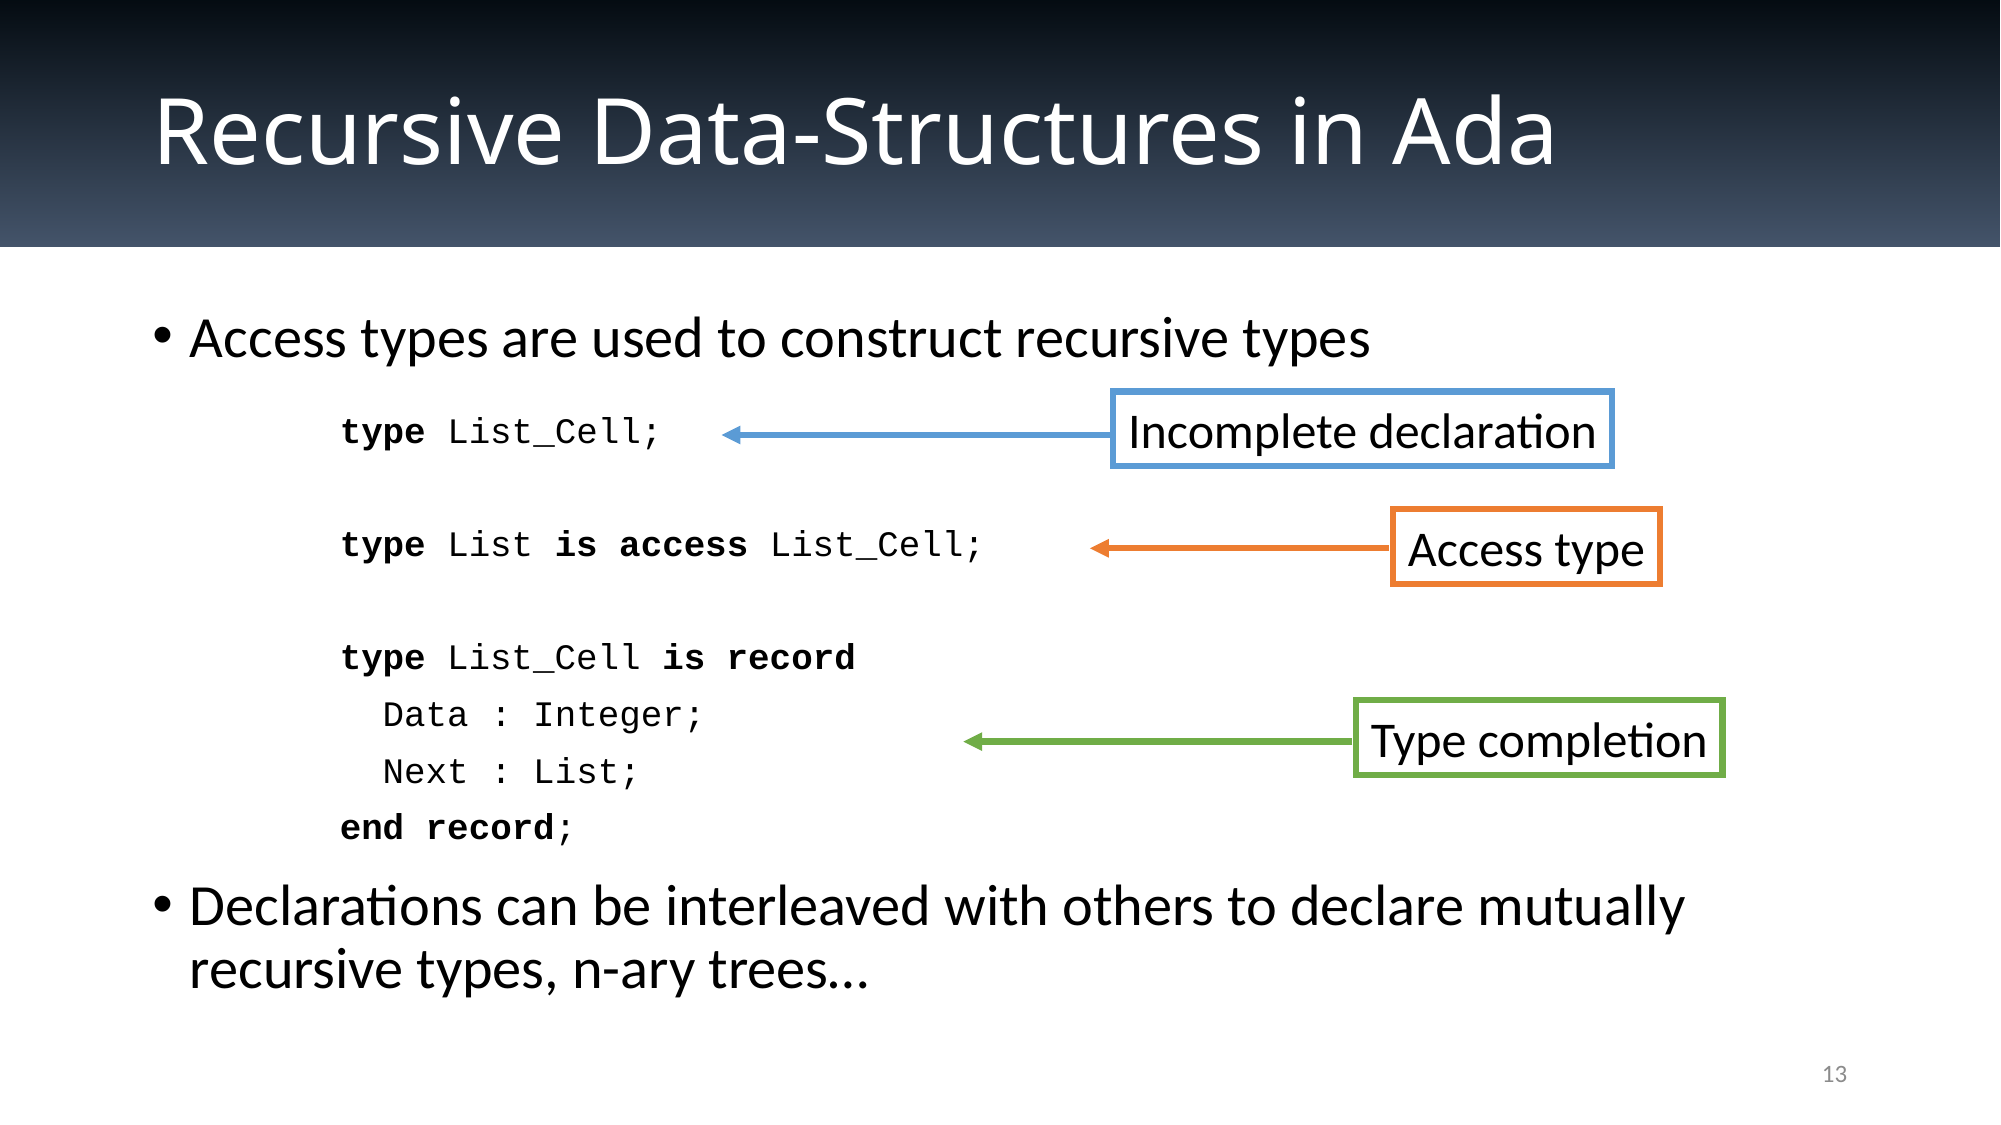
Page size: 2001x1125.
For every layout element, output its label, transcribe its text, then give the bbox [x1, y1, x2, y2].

title Recursive Data-Structures in Ada [137, 59, 1863, 209]
text_box Incomplete declaration [1112, 391, 1613, 467]
list Access types are used to construct recursive types Declarations can be interleaved with others to declare mutually recursive types, n-ary trees… [137, 299, 1863, 1014]
text_box type List_Cell; type List is access List_Cell; type List_Cell is record Data : Integer; Next : List; end record; [324, 404, 1877, 857]
slide_number 13 [1412, 1042, 1863, 1103]
text_box Type completion [1355, 699, 1723, 776]
text_box Access type [1392, 508, 1661, 585]
